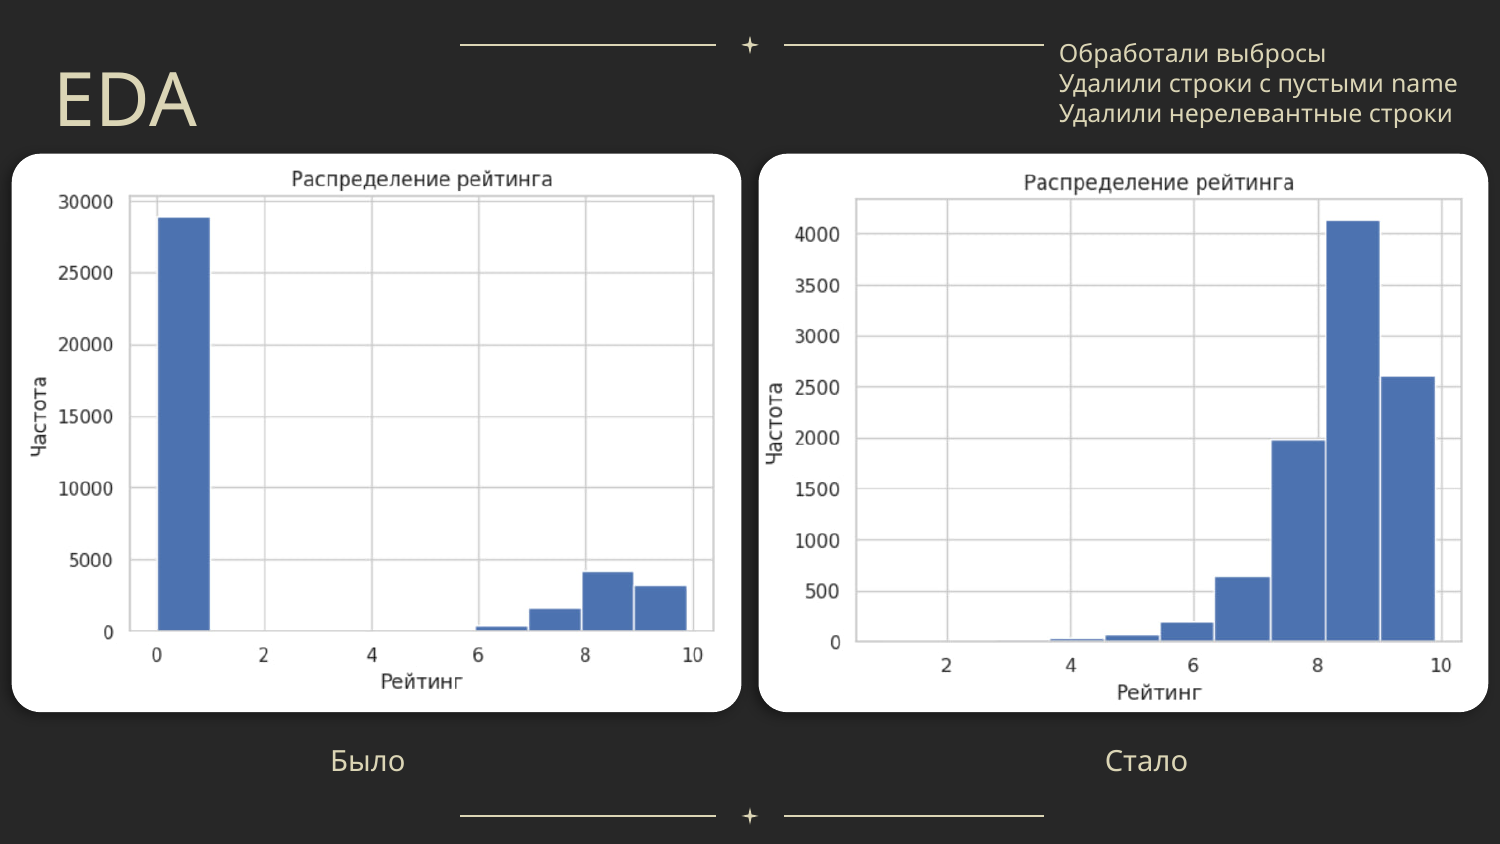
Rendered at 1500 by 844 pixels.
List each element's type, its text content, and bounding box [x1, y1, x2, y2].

picture [758, 153, 1489, 713]
text_box Стало [1089, 727, 1213, 785]
text_box Обработали выбросы Удалили строки с пустыми name Удалили нерелевантные строки [1043, 22, 1500, 139]
text_box EDA [11, 36, 240, 153]
picture [11, 153, 742, 713]
text_box Было [315, 727, 438, 785]
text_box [459, 36, 1045, 54]
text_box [459, 807, 1045, 825]
